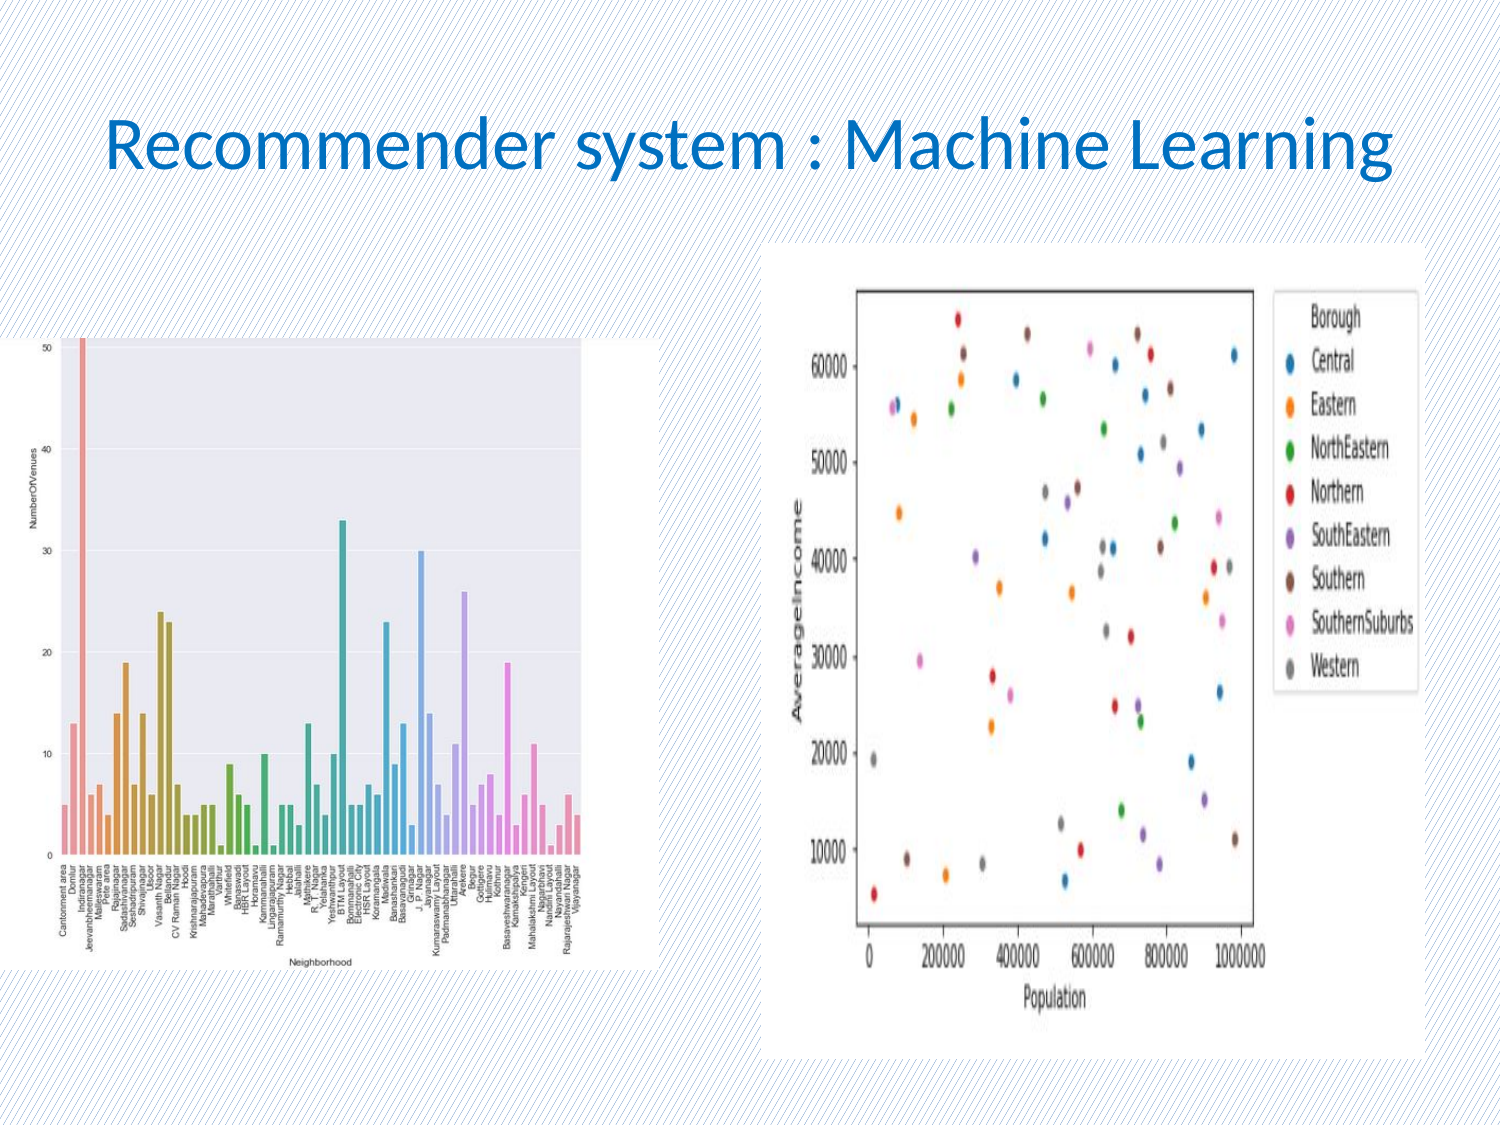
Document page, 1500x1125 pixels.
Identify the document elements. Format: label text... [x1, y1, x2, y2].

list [761, 243, 1425, 1059]
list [0, 337, 659, 971]
title Recommender system : Machine Learning [75, 45, 1425, 233]
